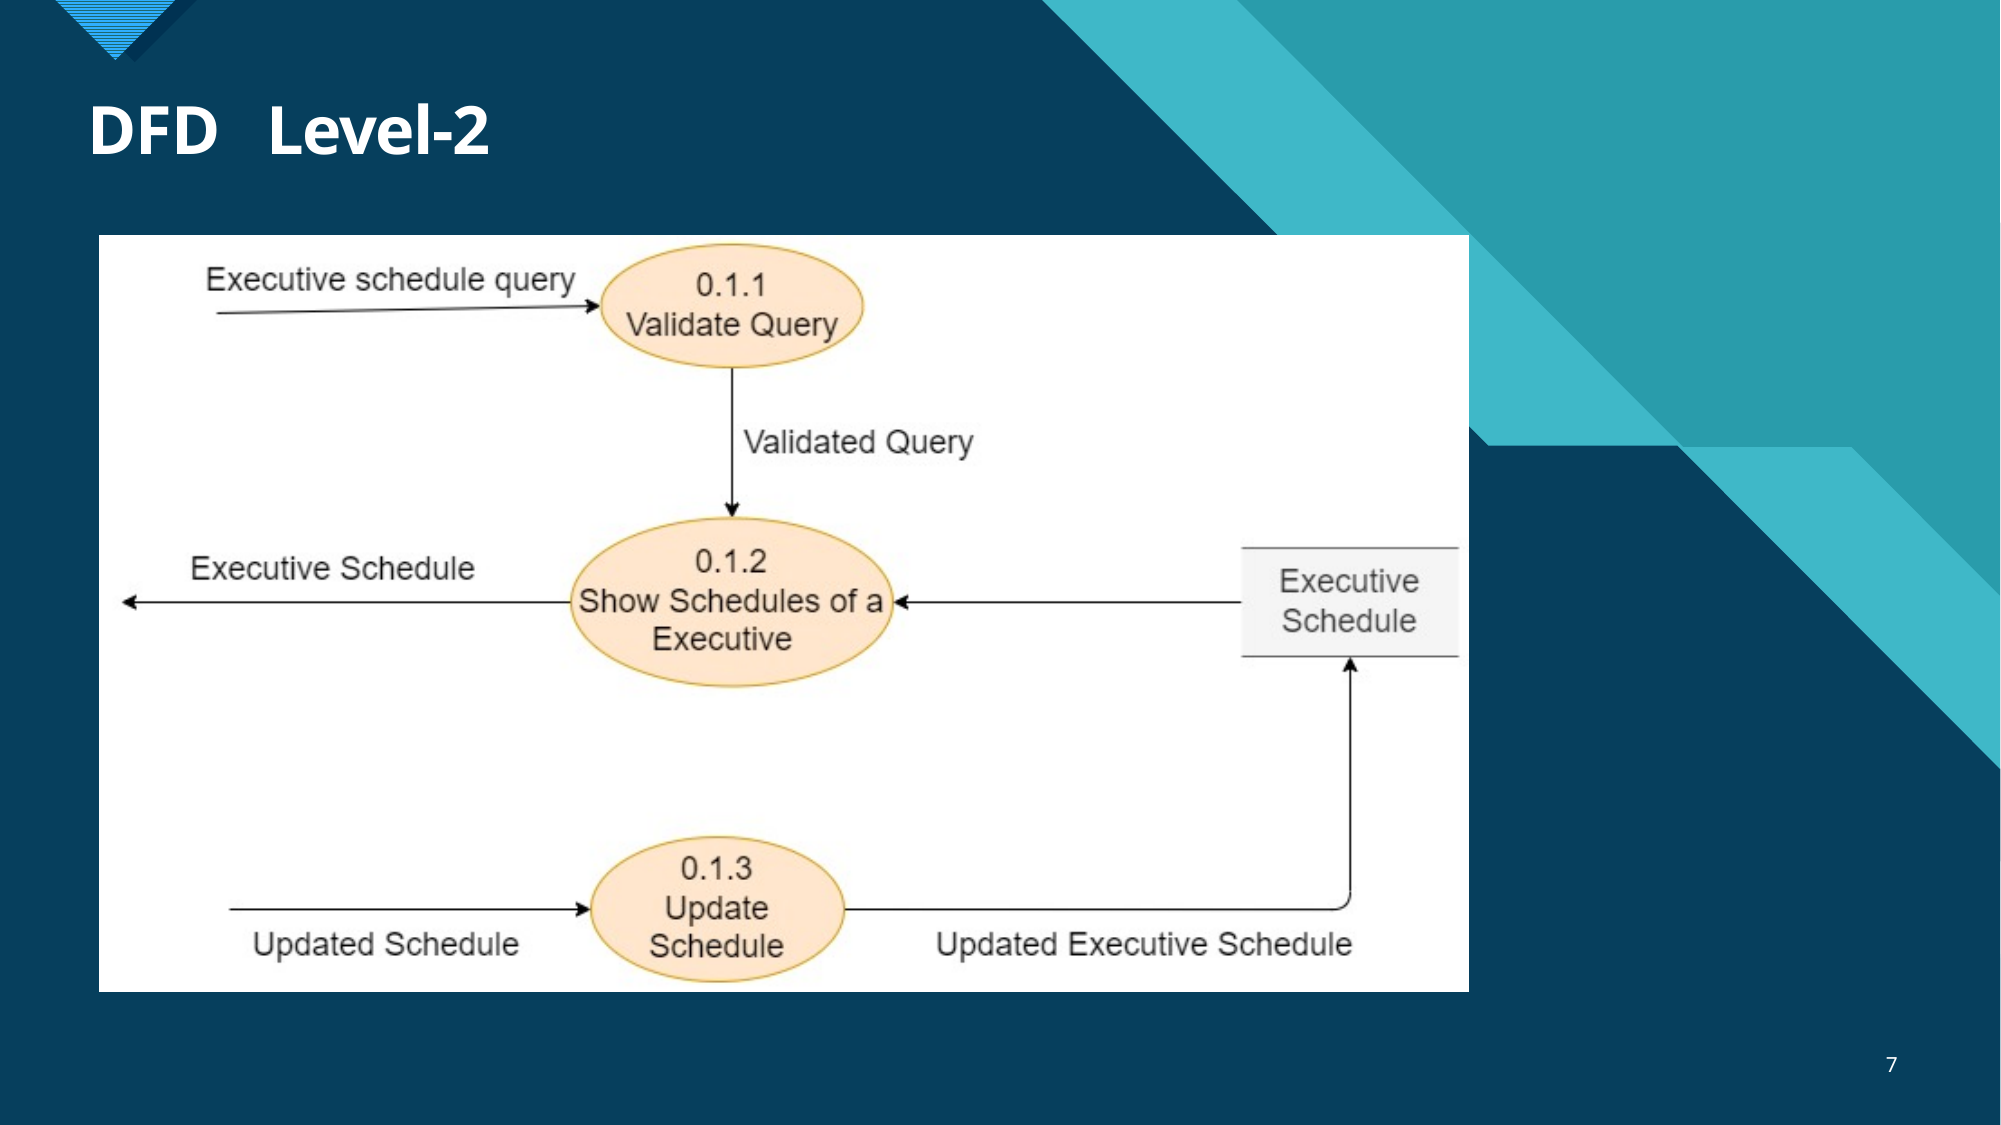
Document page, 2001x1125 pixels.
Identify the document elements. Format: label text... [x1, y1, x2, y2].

picture [100, 234, 1469, 991]
slide_number 7 [1845, 1035, 1913, 1096]
title DFD Level-2 [72, 89, 1913, 177]
